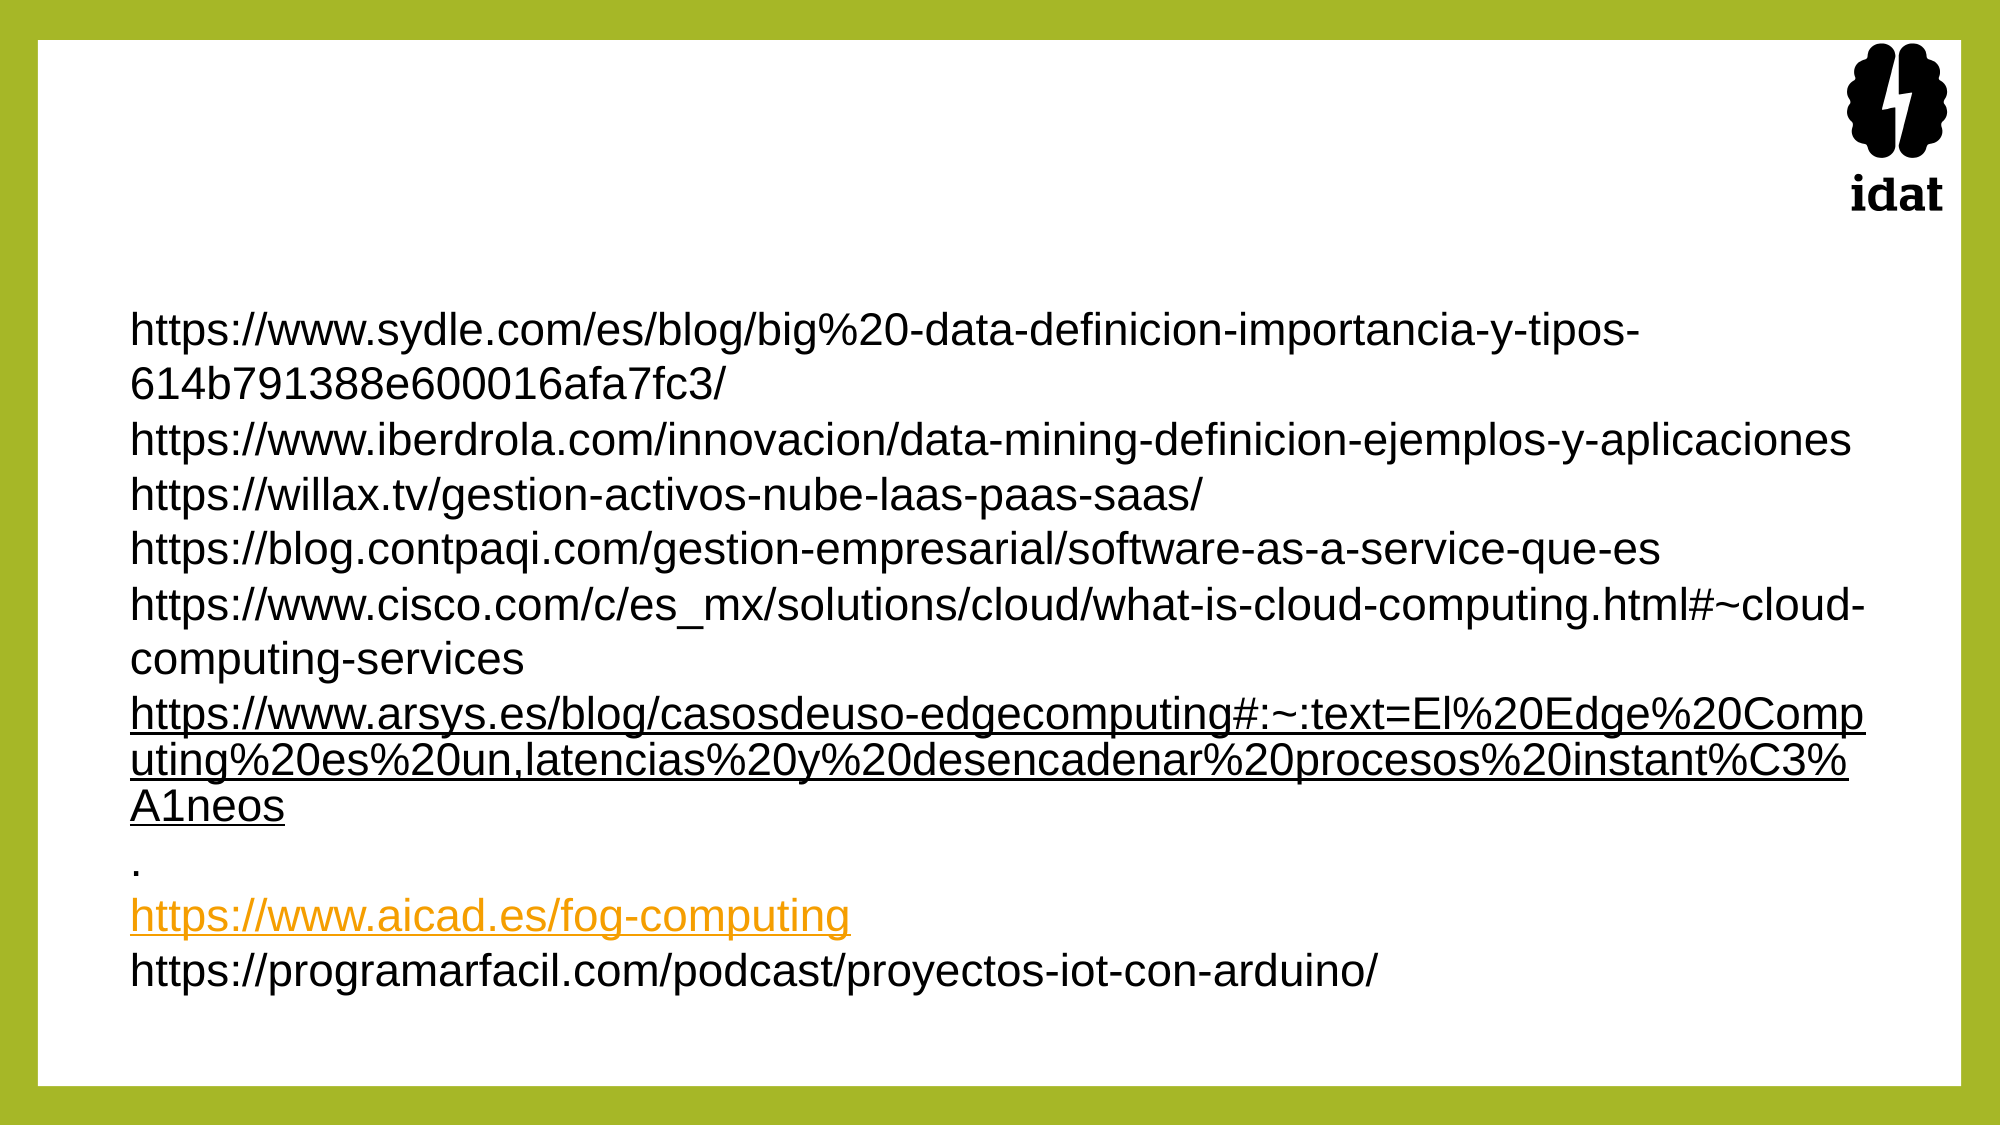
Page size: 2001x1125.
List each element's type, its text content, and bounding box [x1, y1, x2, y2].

picture [1804, 33, 1990, 219]
text_box https://www.sydle.com/es/blog/big%20-data-definicion-importancia-y-tipos-614b791388e600016afa7fc3/ https://www.iberdrola.com/innovacion/data-mining-definicion-ejemplos-y-aplicaciones https://willax.tv/gestion-activos-nube-laas-paas-saas/ https://blog.contpaqi.com/gestion-empresarial/software-as-a-service-que-es https://www.cisco.com/c/es_mx/solutions/cloud/what-is-cloud-computing.html#~cloud-computing-services https://www.arsys.es/blog/casosdeuso-edgecomputing#:~:text=El%20Edge%20Computing%20es%20un,latencias%20y%20desencadenar%20procesos%20instant%C3%A1neos. https://www.aicad.es/fog-computing https://programarfacil.com/podcast/proyectos-iot-con-arduino/ [115, 291, 1885, 912]
